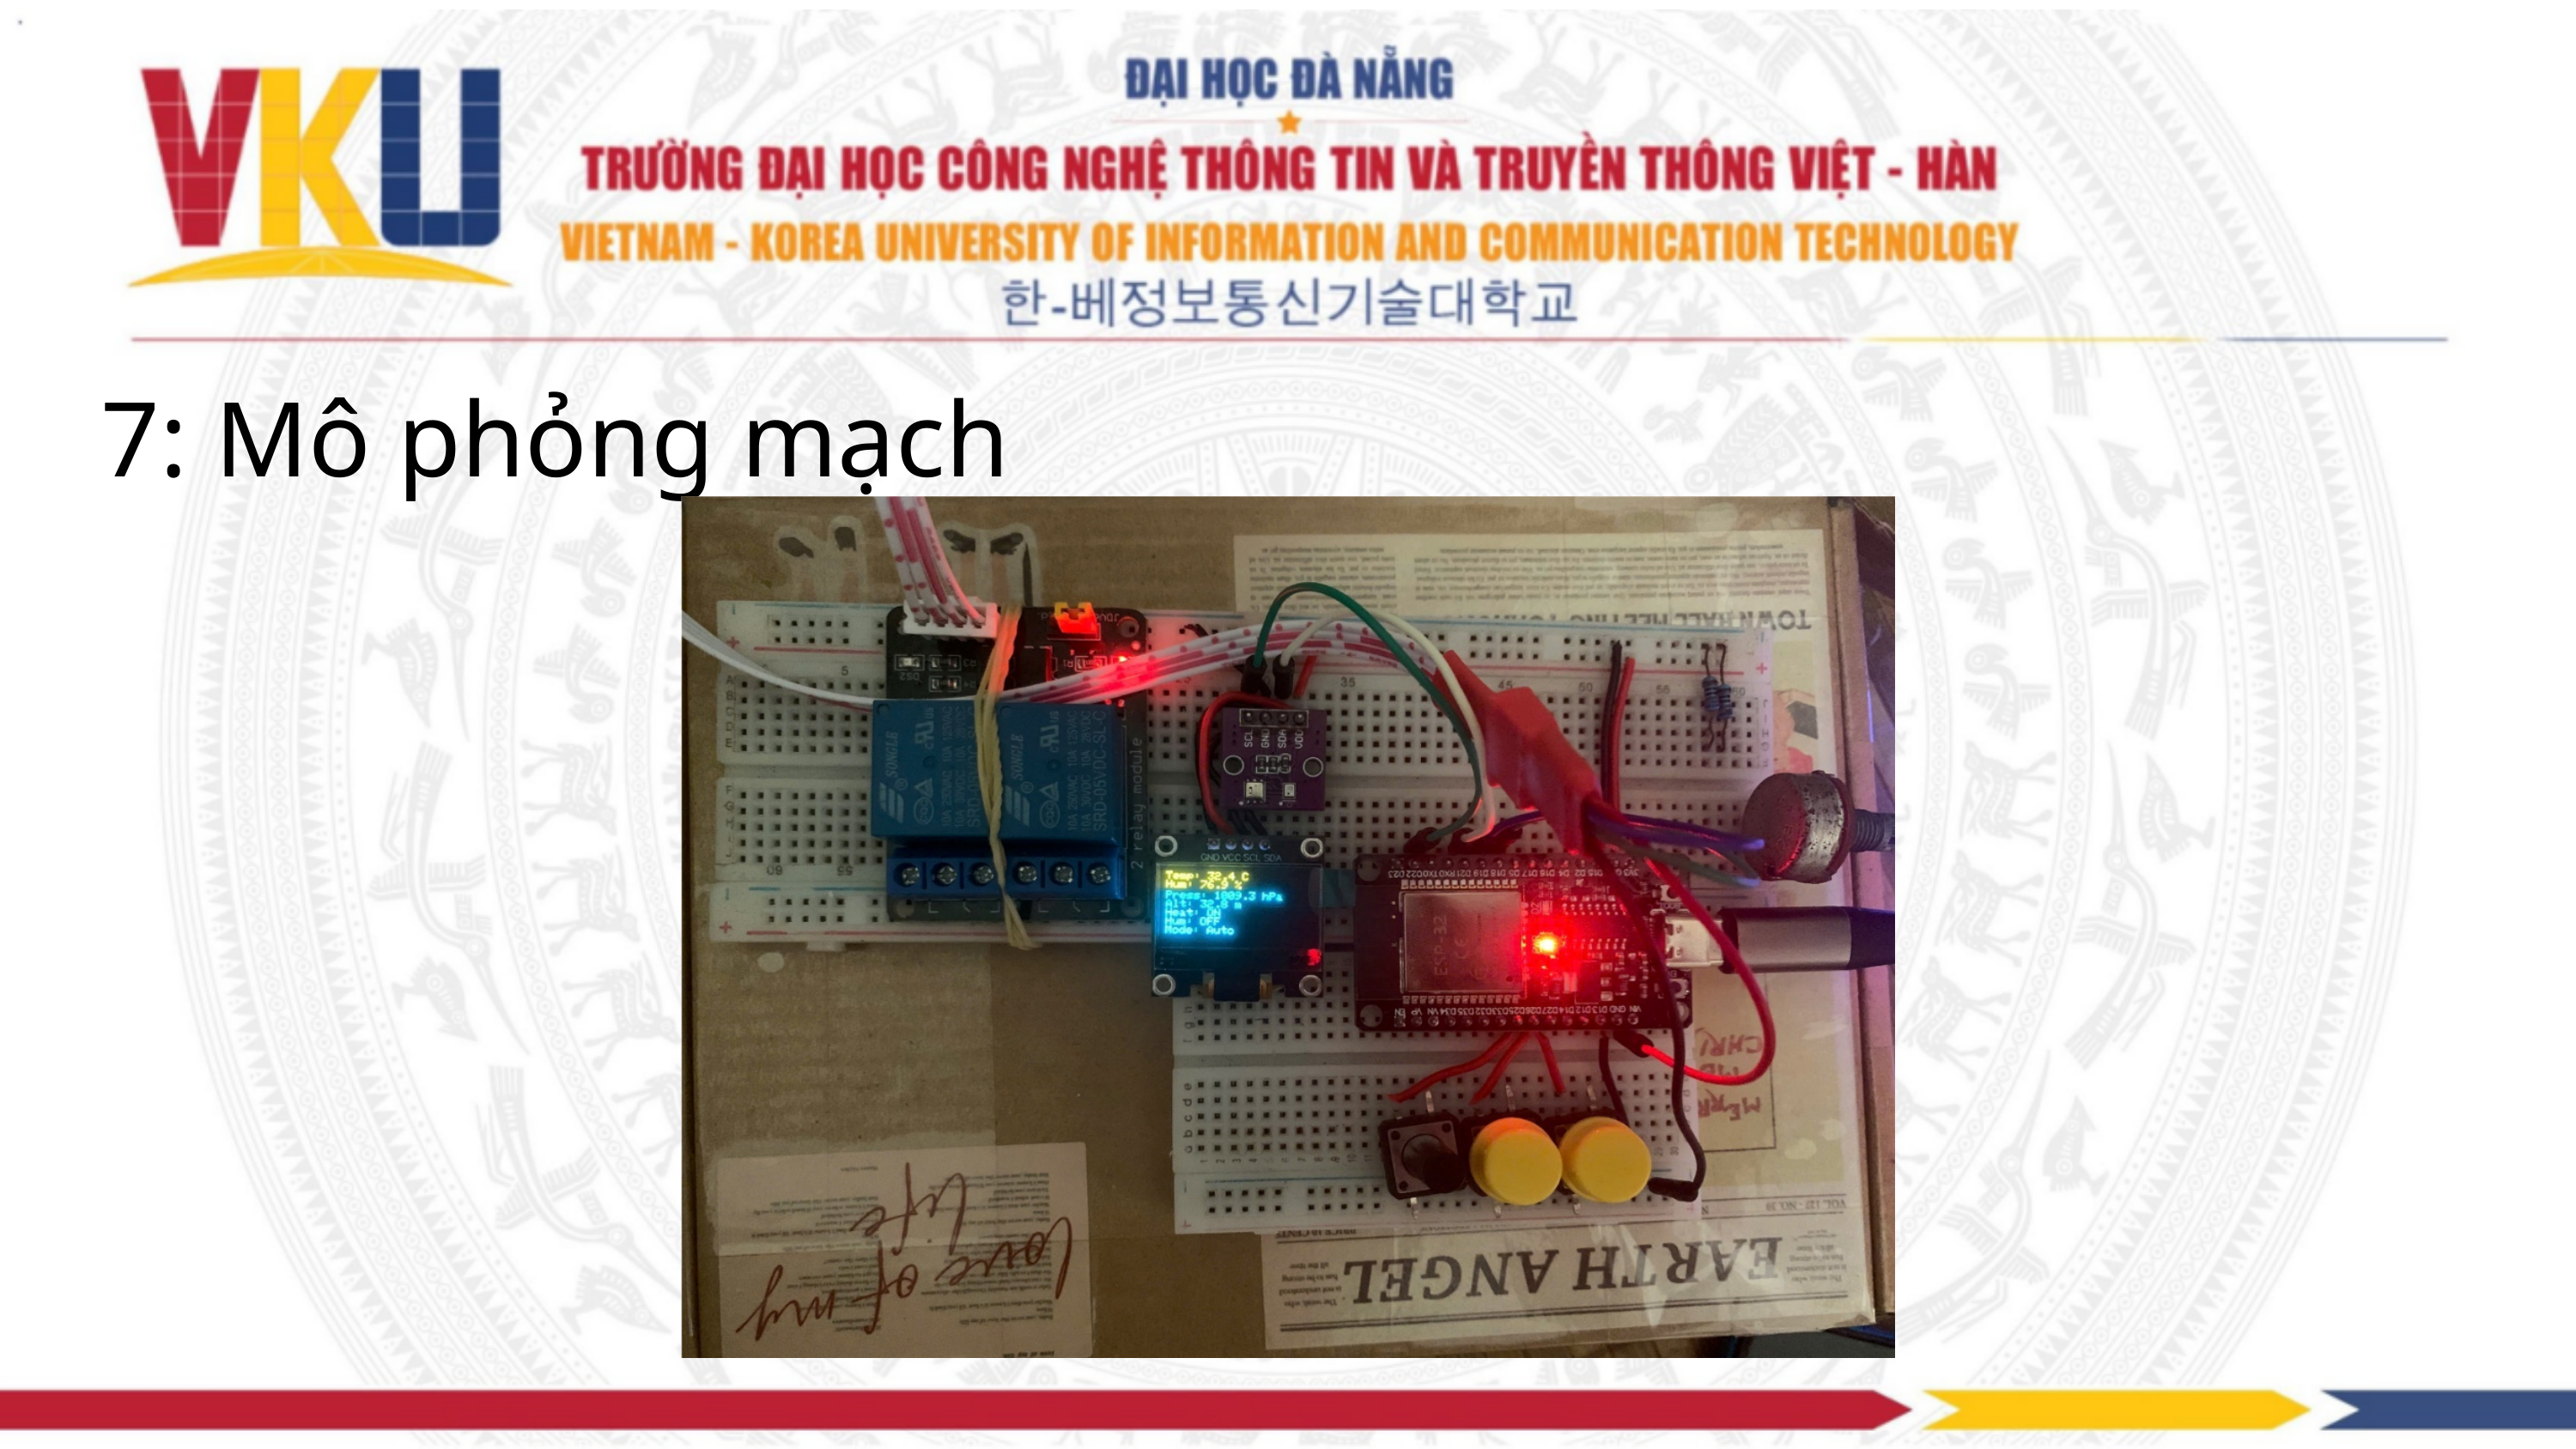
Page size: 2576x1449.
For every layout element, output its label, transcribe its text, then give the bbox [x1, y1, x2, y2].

picture [683, 319, 1895, 1449]
text_box 7: Mô phỏng mạch [100, 375, 852, 498]
text_box [0, 9, 2576, 1449]
